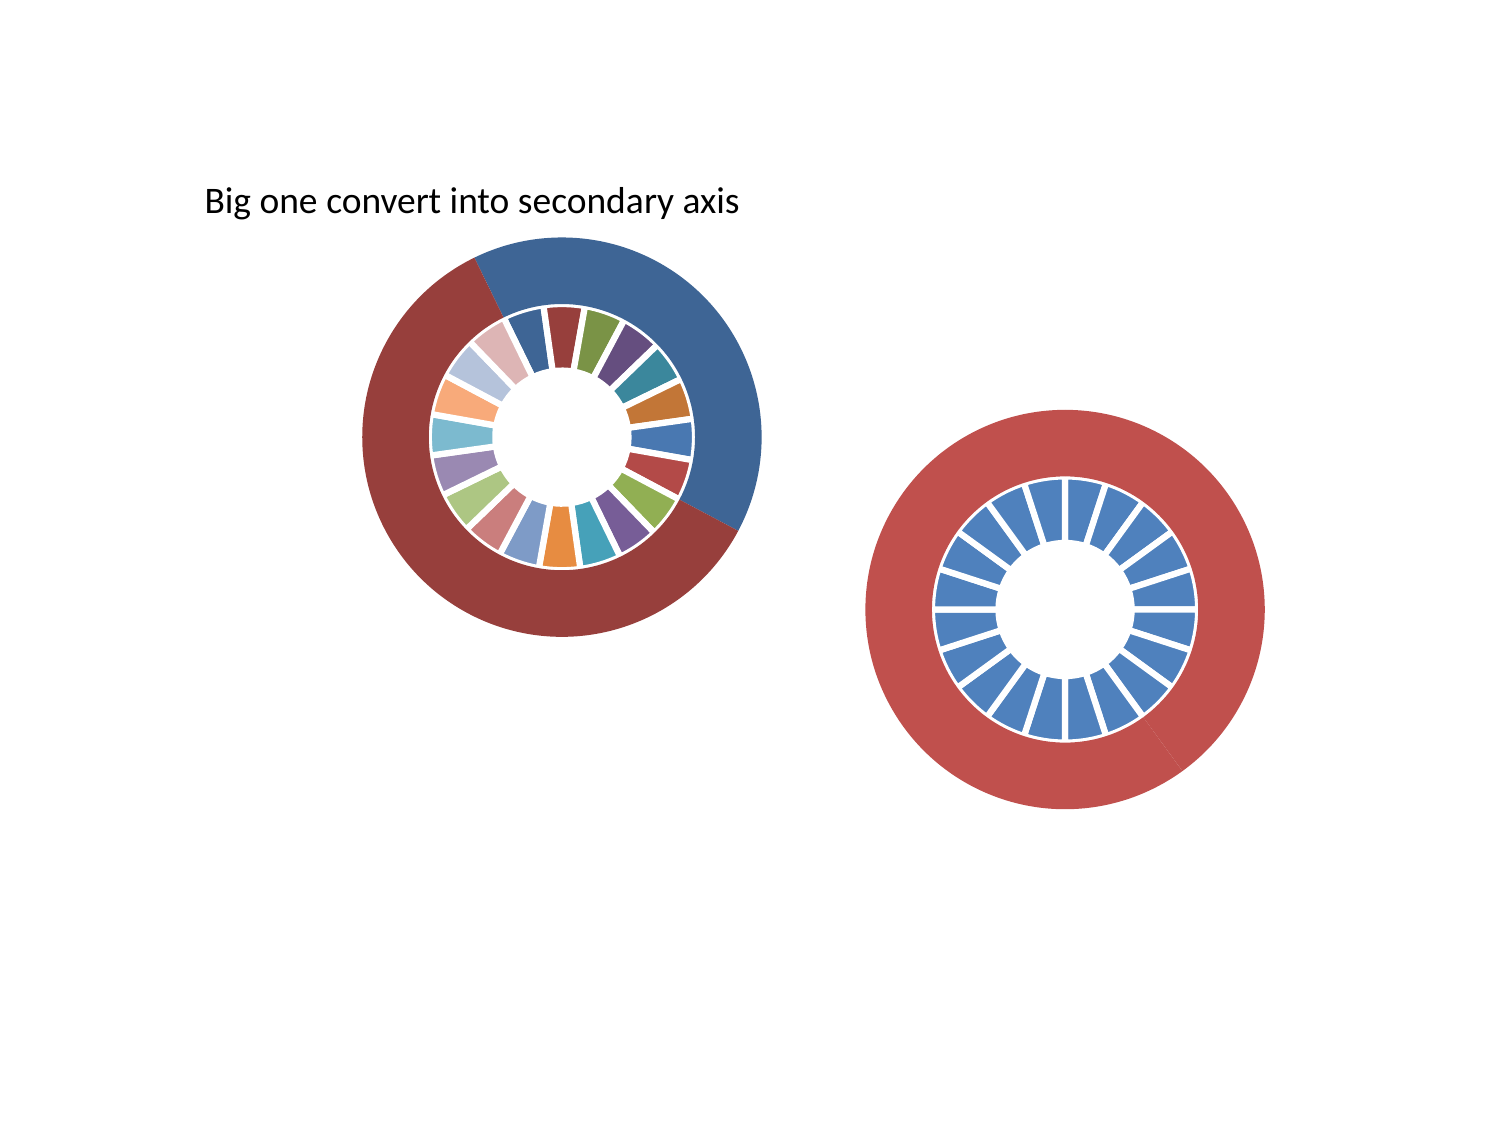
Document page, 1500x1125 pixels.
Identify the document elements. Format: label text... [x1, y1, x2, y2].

chart [249, 228, 1378, 818]
text_box Big one convert into secondary axis [189, 168, 935, 229]
